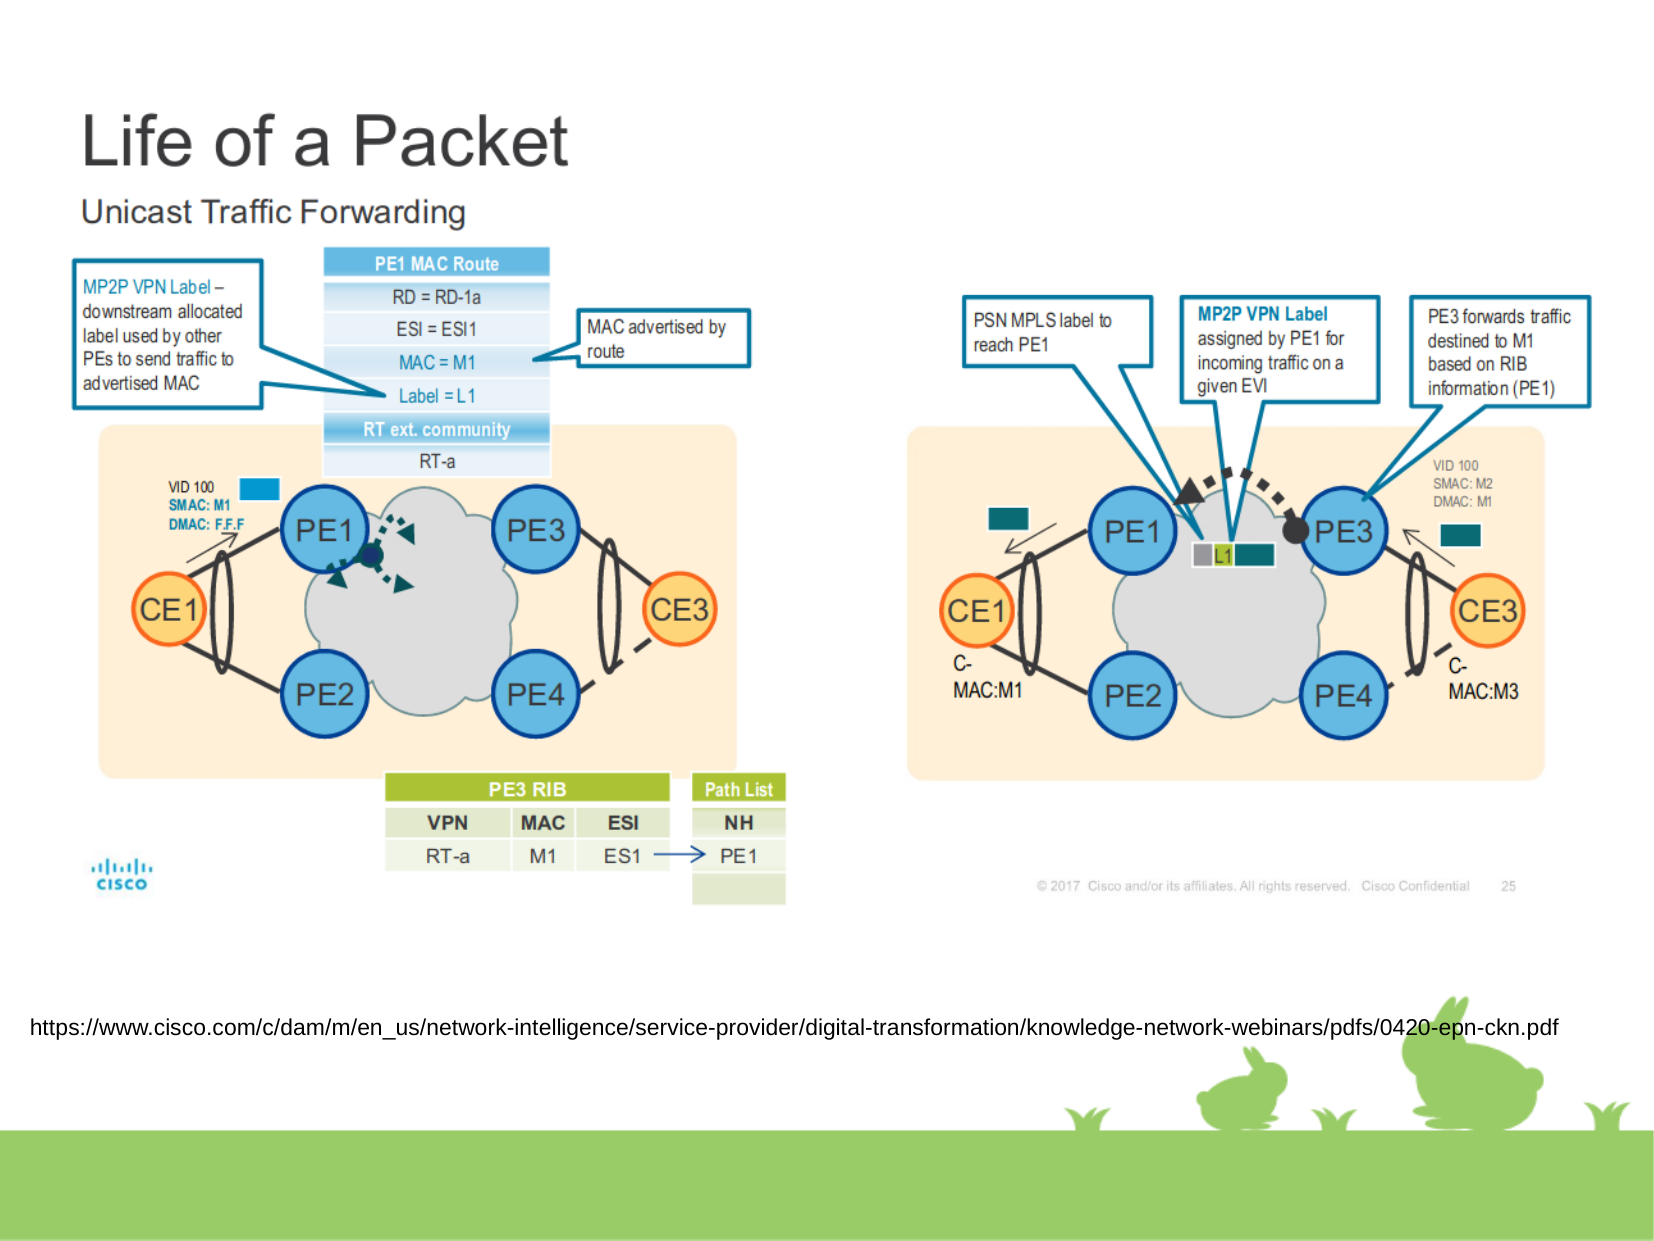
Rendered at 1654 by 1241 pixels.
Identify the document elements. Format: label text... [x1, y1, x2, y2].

picture [0, 0, 1654, 1241]
text_box https://www.cisco.com/c/dam/m/en_us/network-intelligence/service-provider/digital-transformation/knowledge-network-webinars/pdfs/0420-epn-ckn.pdf [14, 1005, 1654, 1104]
